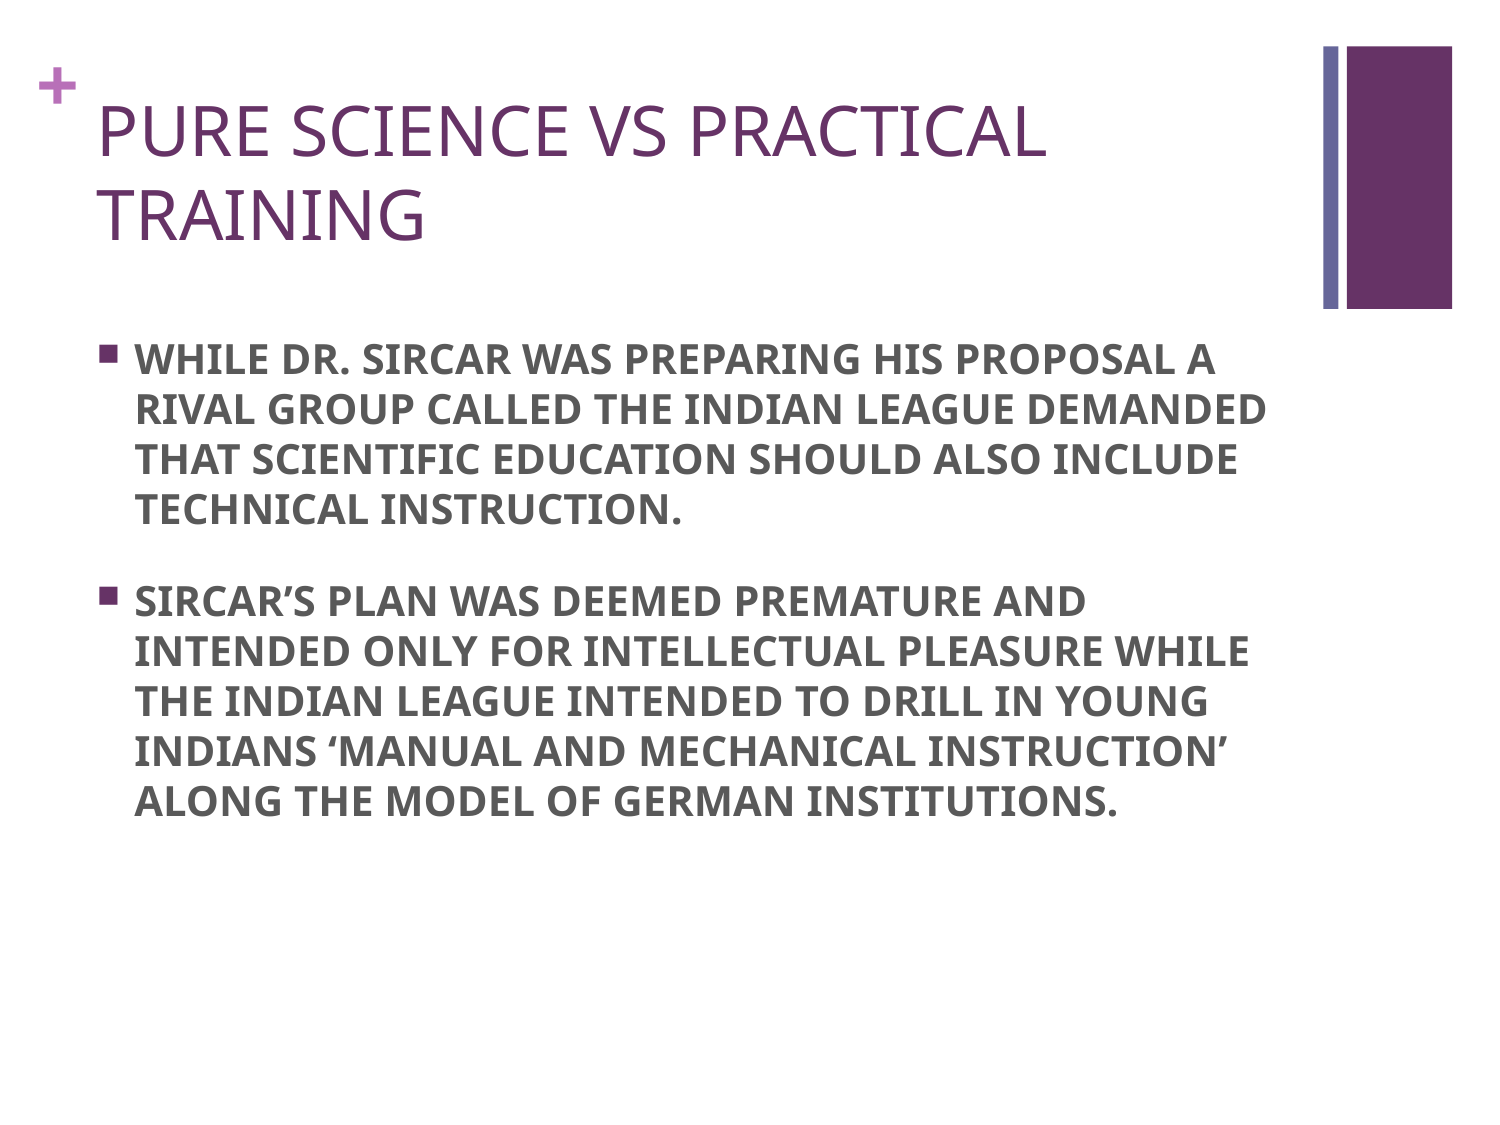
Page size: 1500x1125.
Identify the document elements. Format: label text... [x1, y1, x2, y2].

list WHILE DR. SIRCAR WAS PREPARING HIS PROPOSAL A RIVAL GROUP CALLED THE INDIAN LEAGUE DEMANDED THAT SCIENTIFIC EDUCATION SHOULD ALSO INCLUDE TECHNICAL INSTRUCTION. SIRCAR’S PLAN WAS DEEMED PREMATURE AND INTENDED ONLY FOR INTELLECTUAL PLEASURE WHILE THE INDIAN LEAGUE INTENDED TO DRILL IN YOUNG INDIANS ‘MANUAL AND MECHANICAL INSTRUCTION’ ALONG THE MODEL OF GERMAN INSTITUTIONS. [81, 324, 1322, 1005]
title PURE SCIENCE VS PRACTICAL TRAINING [81, 79, 1322, 263]
